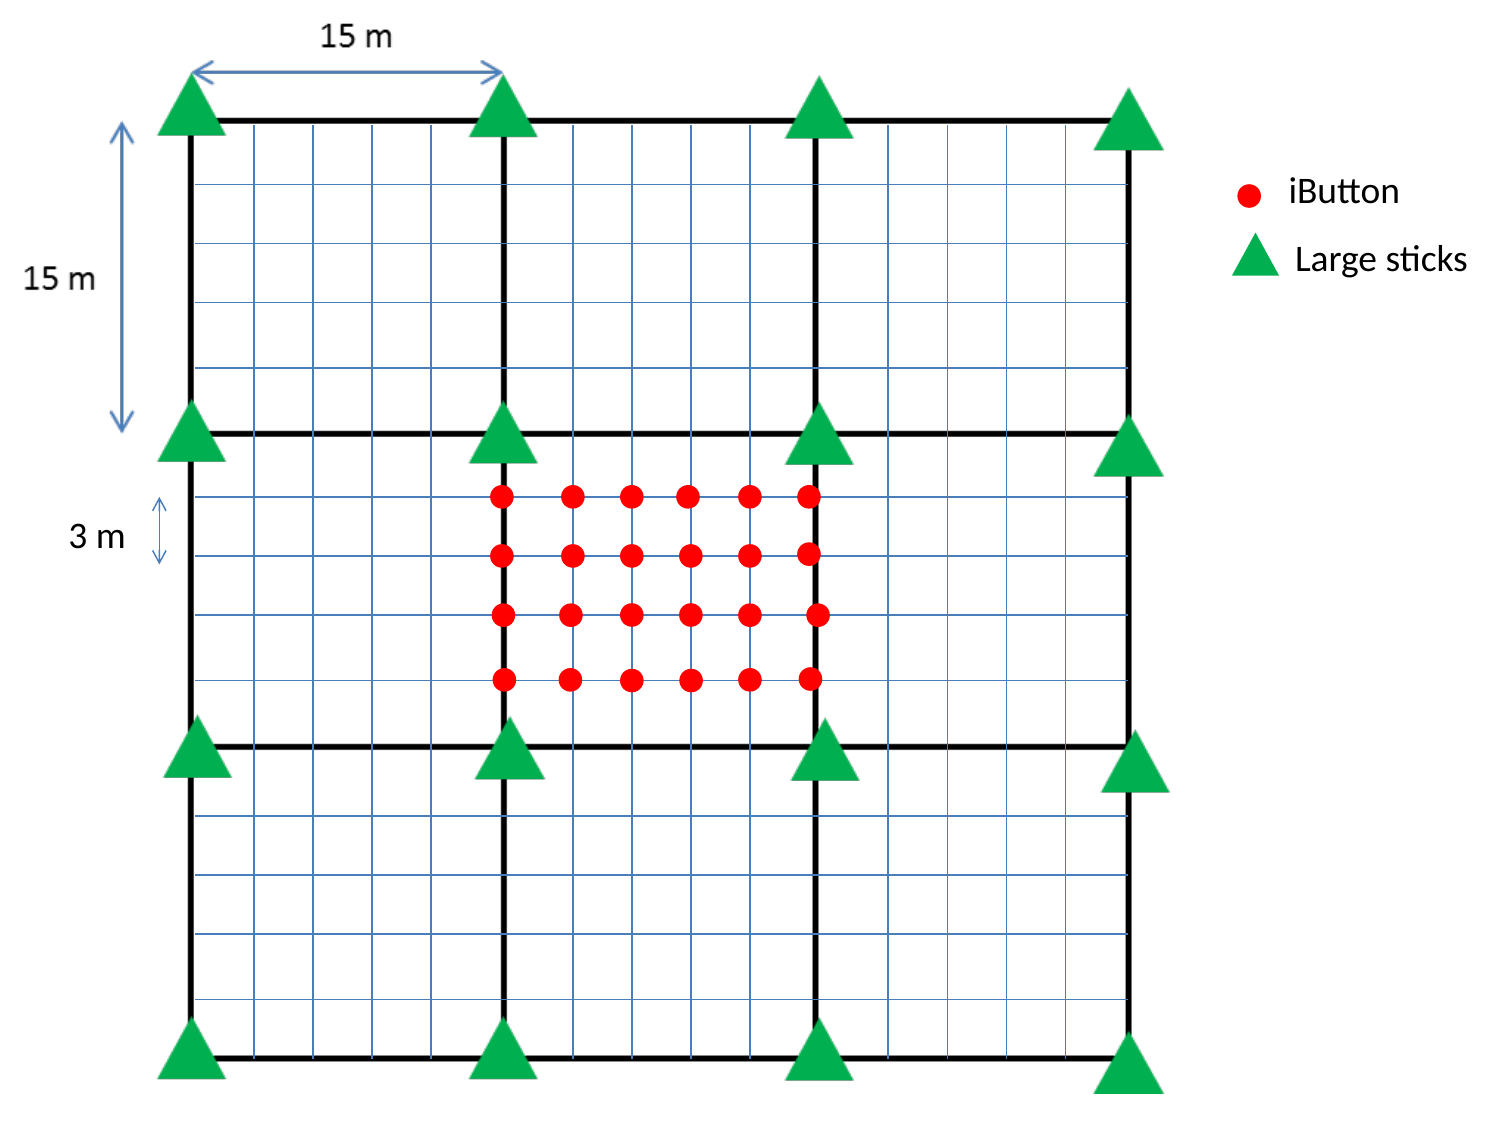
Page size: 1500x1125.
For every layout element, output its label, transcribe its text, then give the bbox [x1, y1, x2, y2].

text_box [1235, 182, 1264, 210]
text_box [1230, 230, 1280, 278]
text_box iButton [1273, 159, 1416, 219]
text_box Large sticks [1280, 226, 1484, 287]
picture [0, 2, 1170, 1095]
